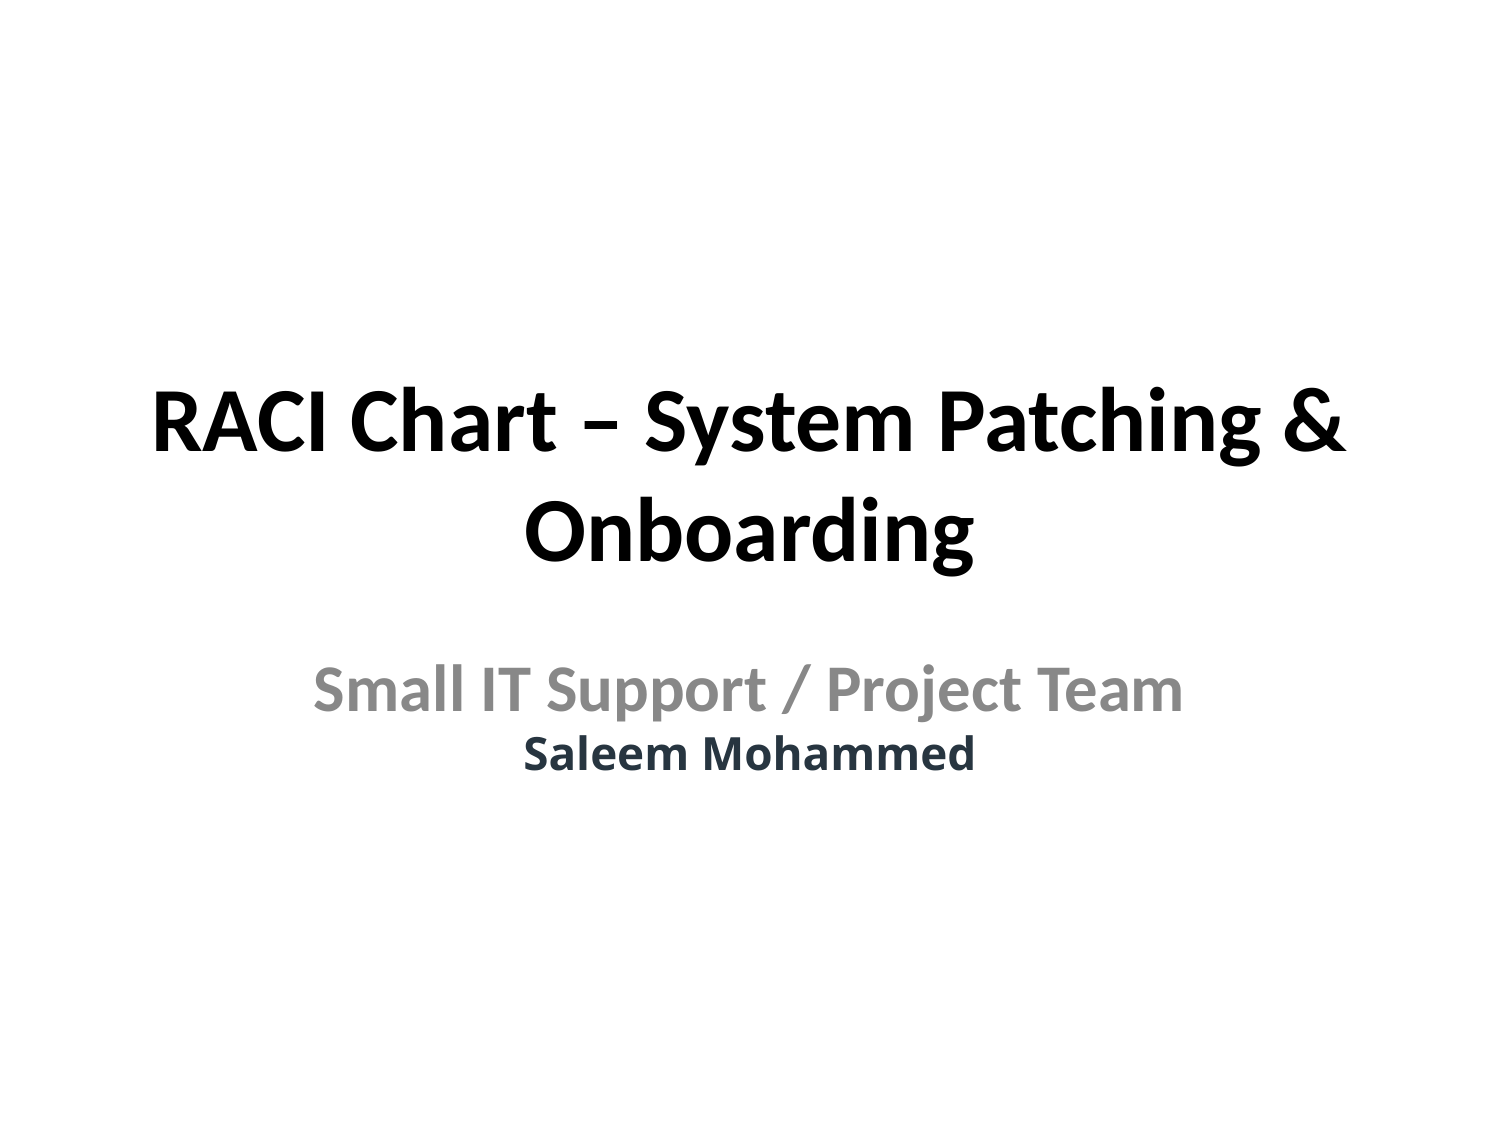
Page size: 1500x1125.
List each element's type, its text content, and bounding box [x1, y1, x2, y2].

title RACI Chart – System Patching & Onboarding [111, 348, 1388, 592]
subtitle Small IT Support / Project Team Saleem Mohammed [224, 636, 1276, 926]
